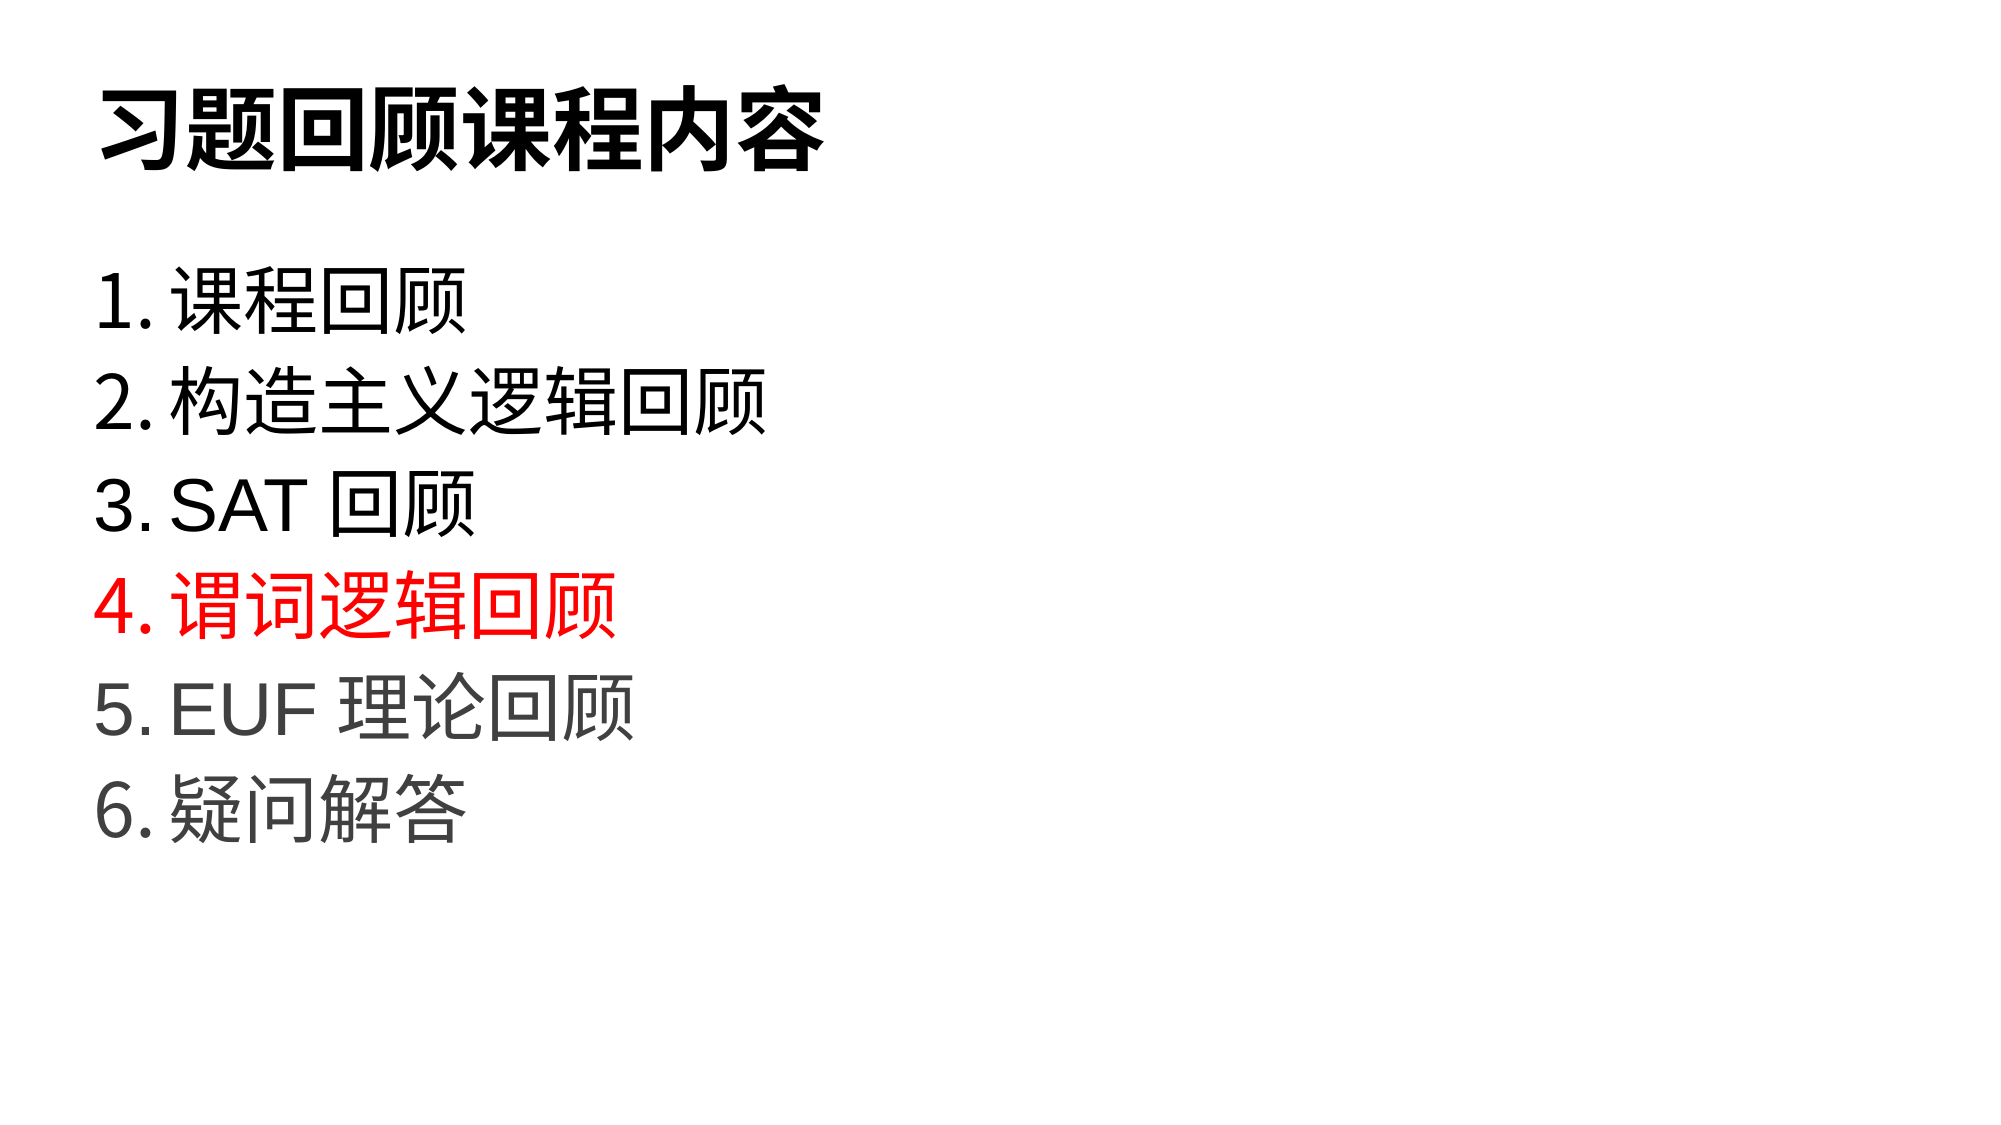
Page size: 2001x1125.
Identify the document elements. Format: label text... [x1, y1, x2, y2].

title 习题回顾课程内容 [78, 25, 1804, 185]
list 课程回顾 构造主义逻辑回顾 SAT回顾 谓词逻辑回顾 EUF理论回顾 疑问解答 [78, 185, 1804, 1049]
